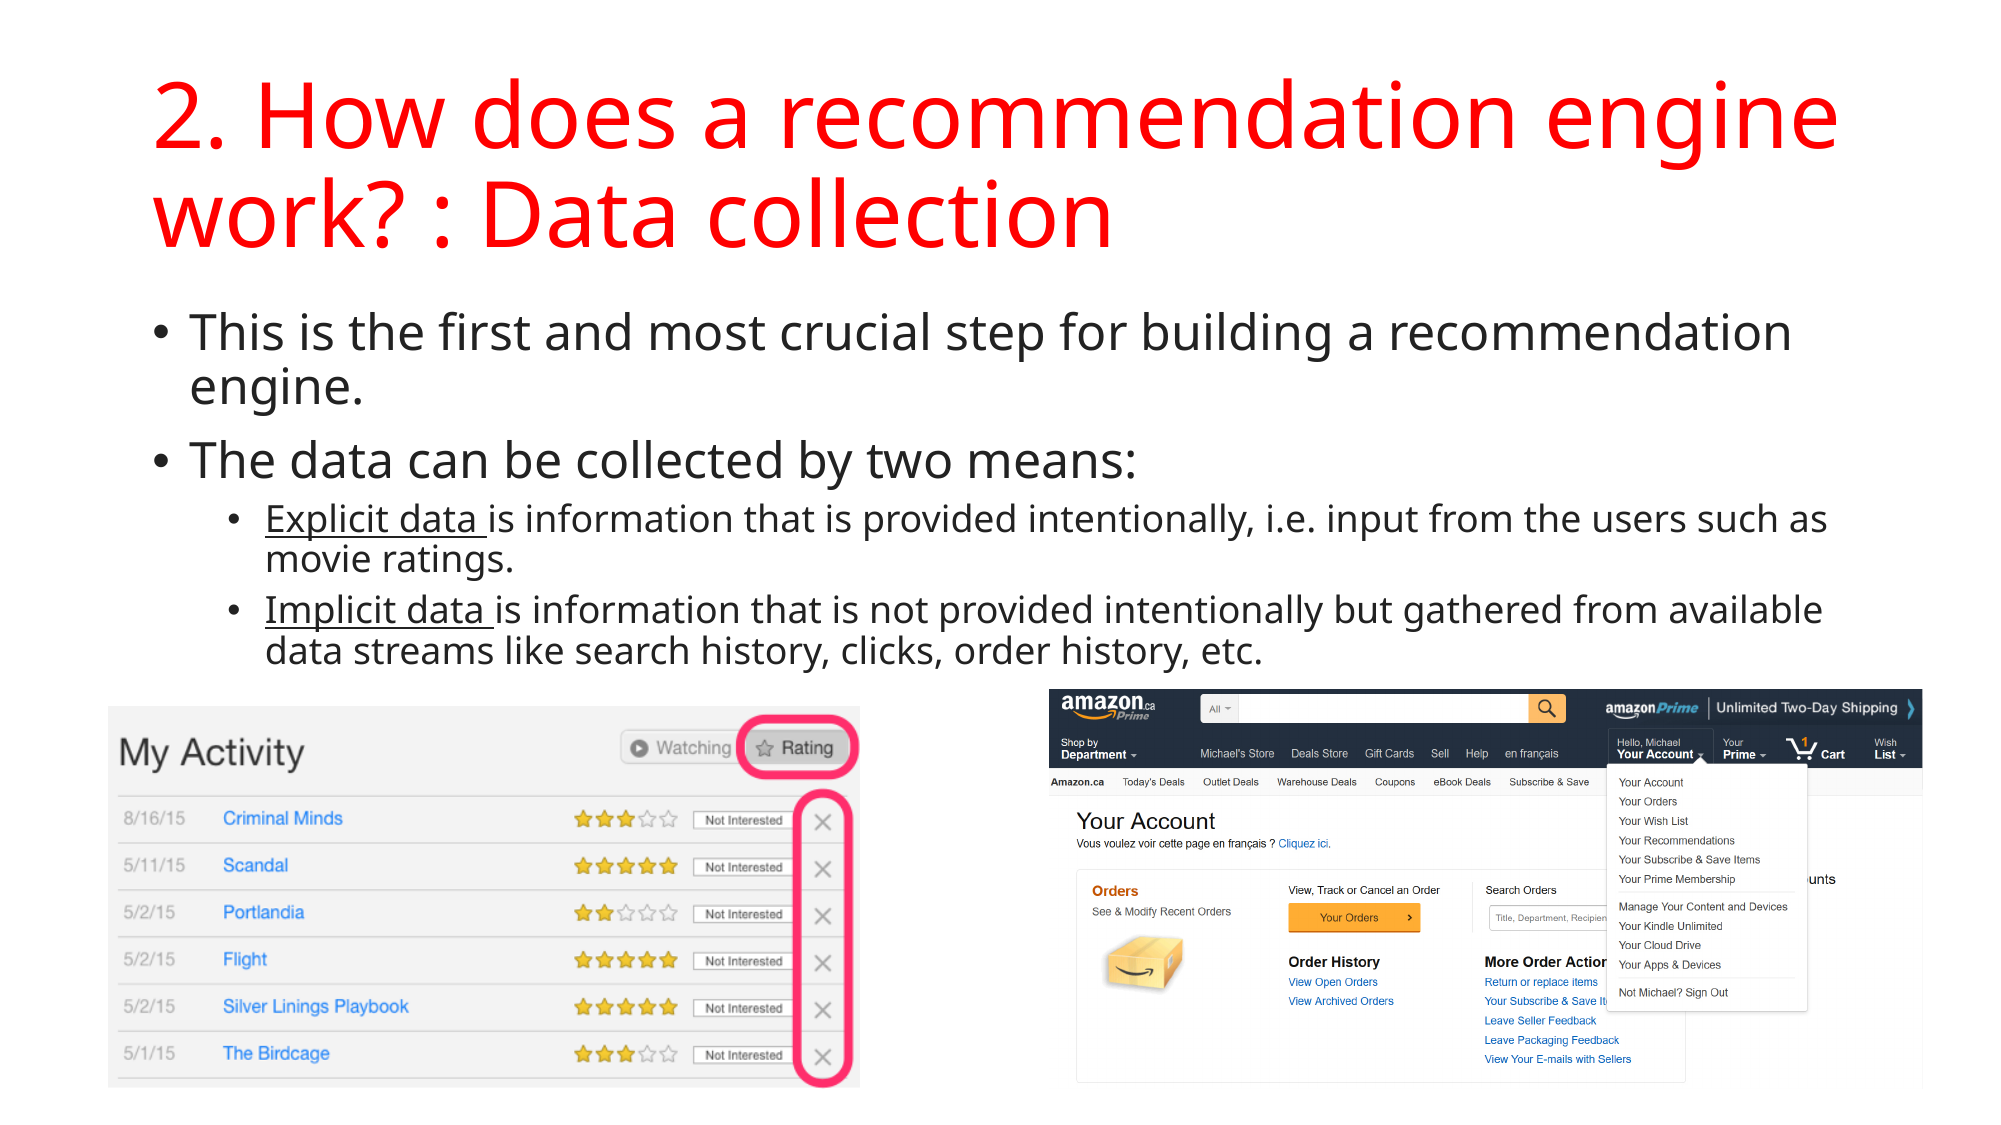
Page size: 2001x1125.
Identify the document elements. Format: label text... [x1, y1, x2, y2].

title 2. How does a recommendation engine work? : Data collection [137, 59, 1863, 278]
list This is the first and most crucial step for building a recommendation engine. The data can be collected by two means: Explicit data is information that is provided intentionally, i.e. input from the users such as movie ratings. Implicit data is information that is not provided intentionally but gathered from available data streams like search history, clicks, order history, etc. [137, 299, 1863, 1014]
picture [108, 706, 860, 1089]
picture [1049, 689, 1923, 1089]
